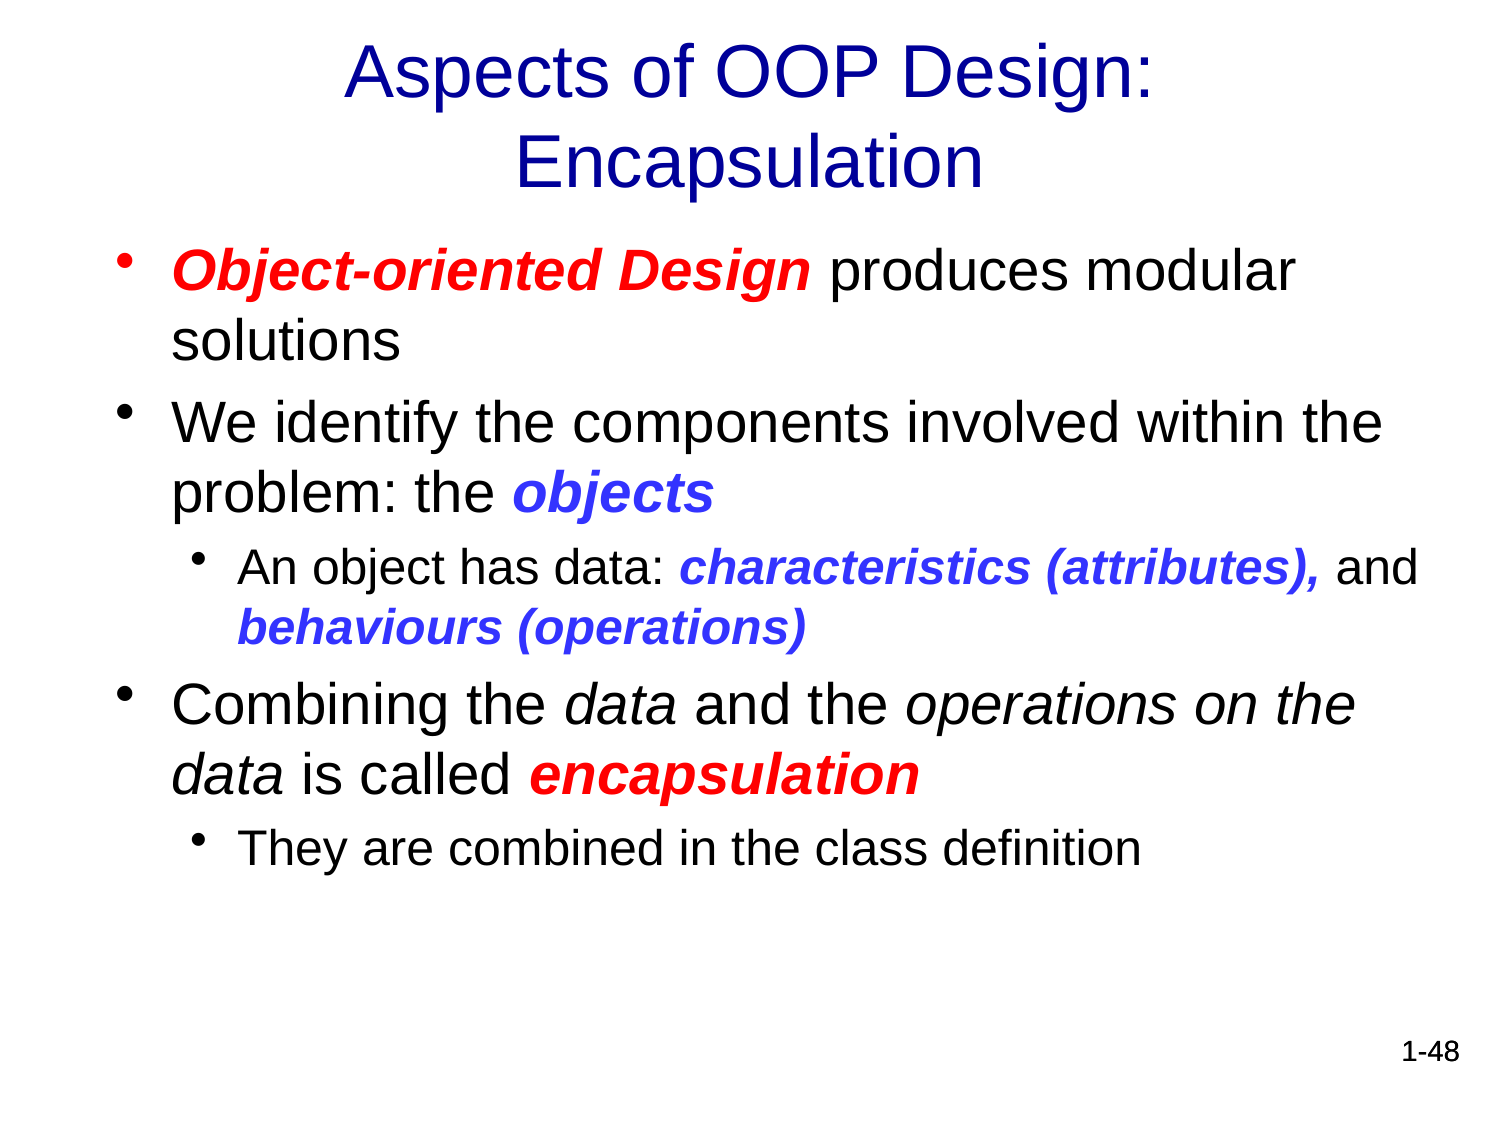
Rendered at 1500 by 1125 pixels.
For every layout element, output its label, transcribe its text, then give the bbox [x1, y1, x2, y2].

text_box 1-48 [1162, 1024, 1475, 1100]
list Object-oriented Design produces modular solutions We identify the components involved within the problem: the objects An object has data: characteristics (attributes), and behaviours (operations) Combining the data and the operations on the data is called encapsulation They are combined in the class definition [100, 224, 1438, 1038]
title Aspects of OOP Design: Encapsulation [112, 37, 1388, 188]
